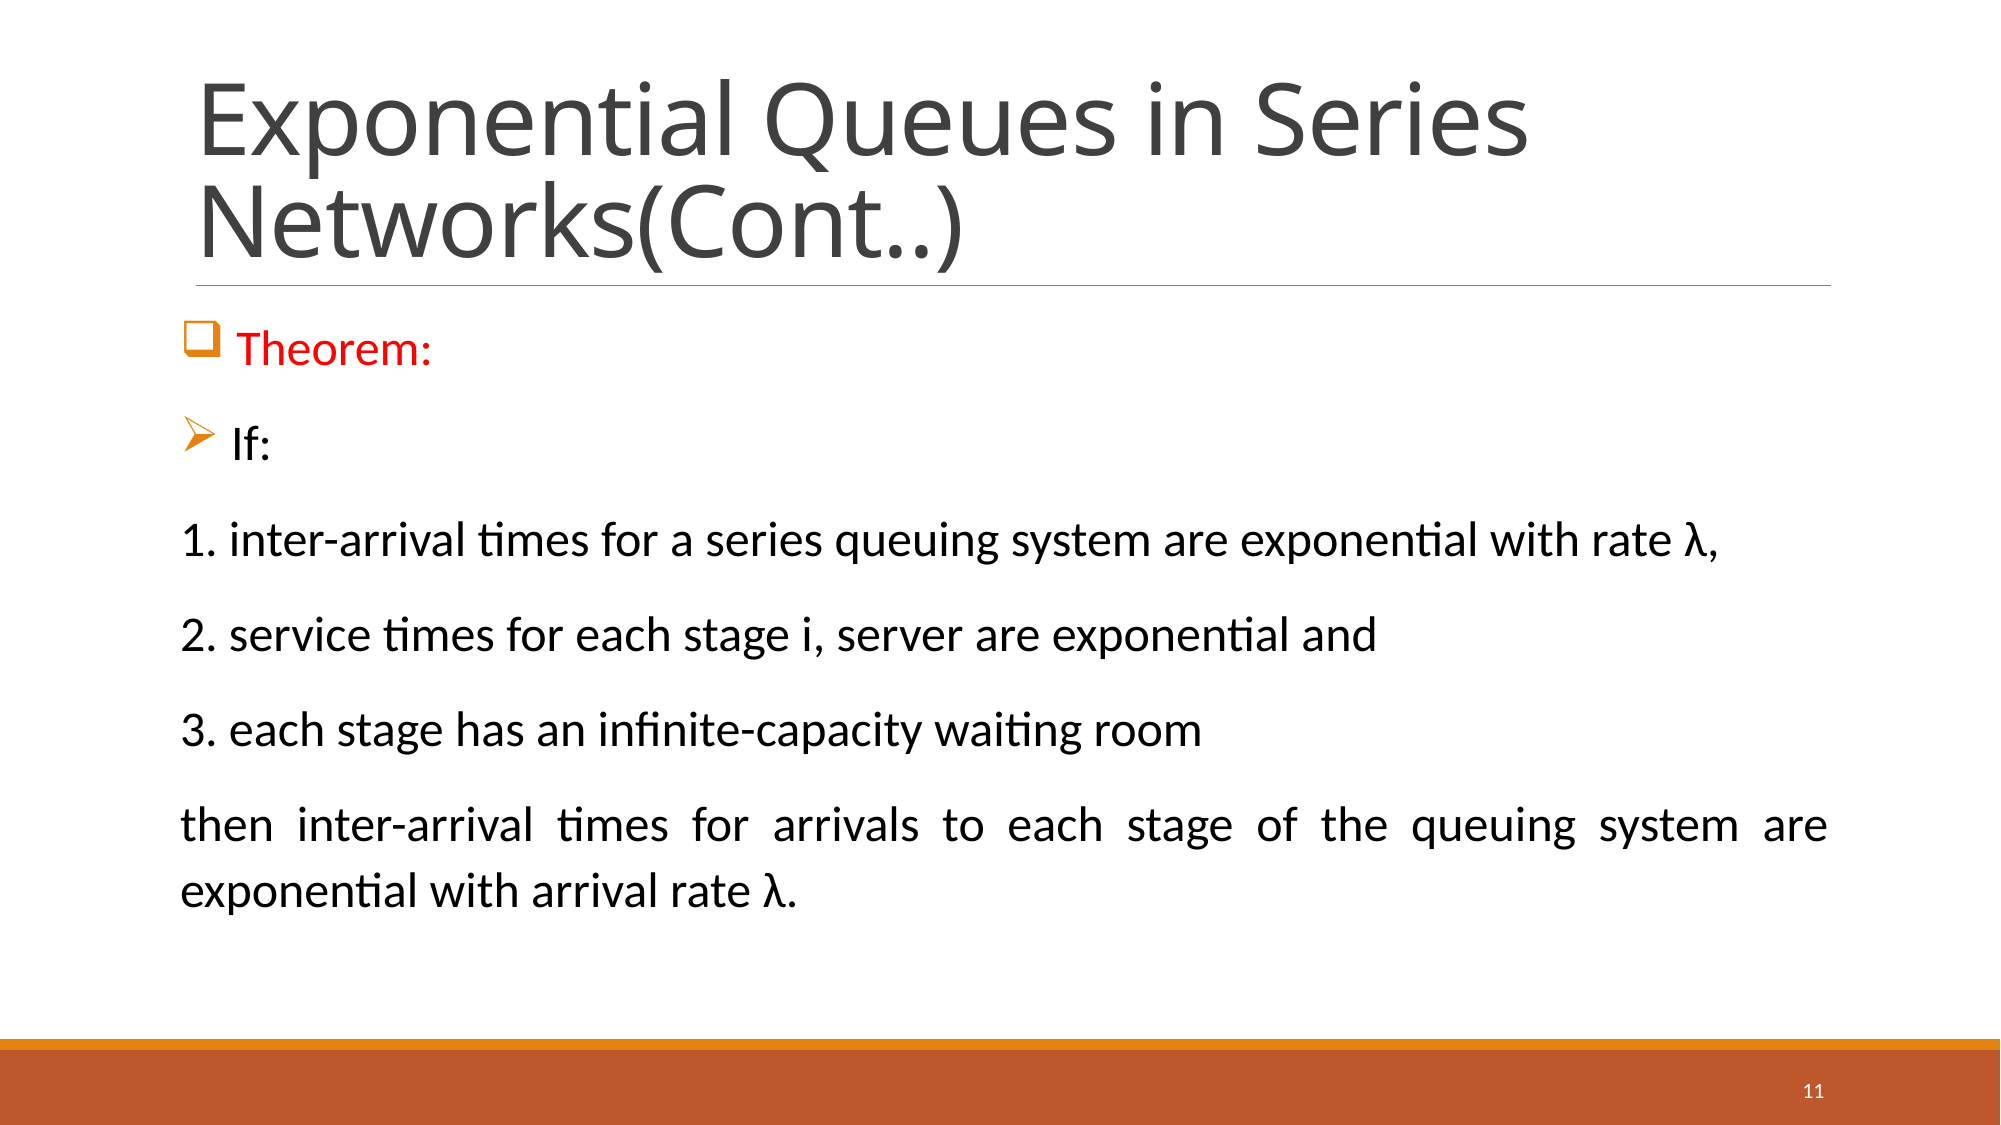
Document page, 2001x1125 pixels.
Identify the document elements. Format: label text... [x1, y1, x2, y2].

slide_number 11 [1624, 1059, 1840, 1120]
list Theorem: If: 1. inter-arrival times for a series queuing system are exponential with rate λ, 2. service times for each stage i, server are exponential and 3. each stage has an infinite-capacity waiting room then inter-arrival times for arrivals to each stage of the queuing system are exponential with arrival rate λ. [180, 302, 1830, 1028]
title Exponential Queues in Series Networks(Cont..) [180, 47, 1830, 285]
